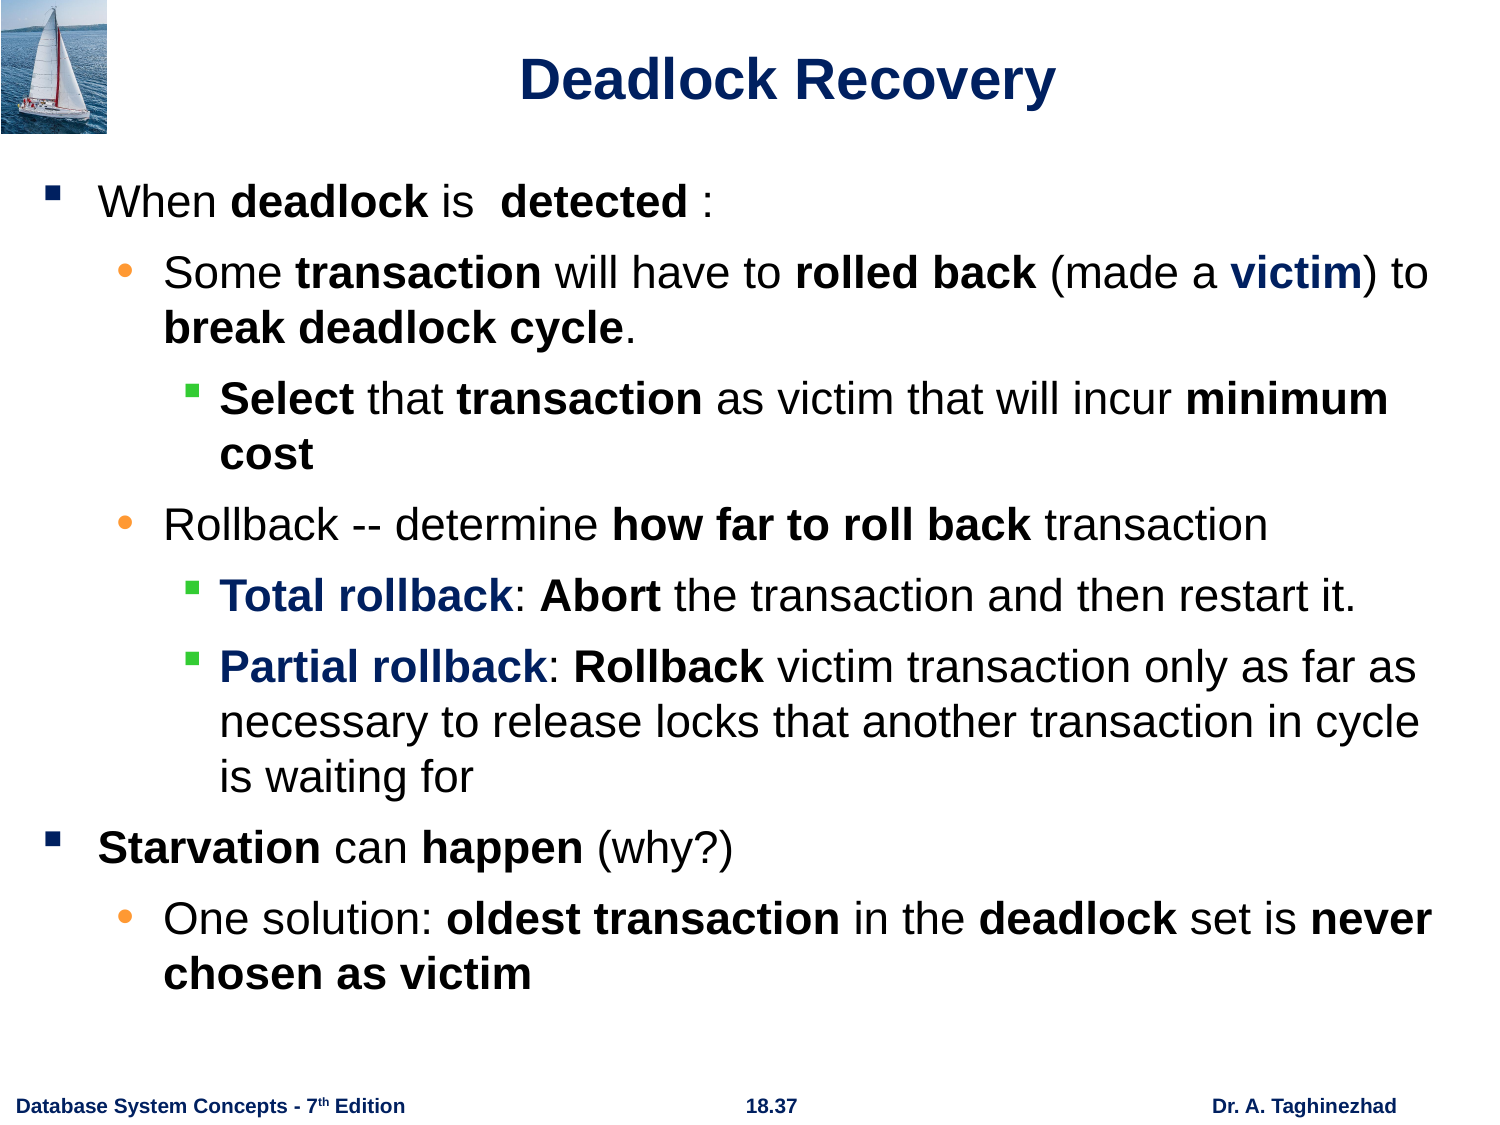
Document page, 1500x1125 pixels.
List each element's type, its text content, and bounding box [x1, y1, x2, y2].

list When deadlock is detected : Some transaction will have to rolled back (made a victim) to break deadlock cycle. Select that transaction as victim that will incur minimum cost Rollback -- determine how far to roll back transaction Total rollback: Abort the transaction and then restart it. Partial rollback: Rollback victim transaction only as far as necessary to release locks that another transaction in cycle is waiting for Starvation can happen (why?) One solution: oldest transaction in the deadlock set is never chosen as victim [26, 164, 1451, 1079]
picture [1, 0, 107, 134]
title Deadlock Recovery [125, 18, 1452, 120]
